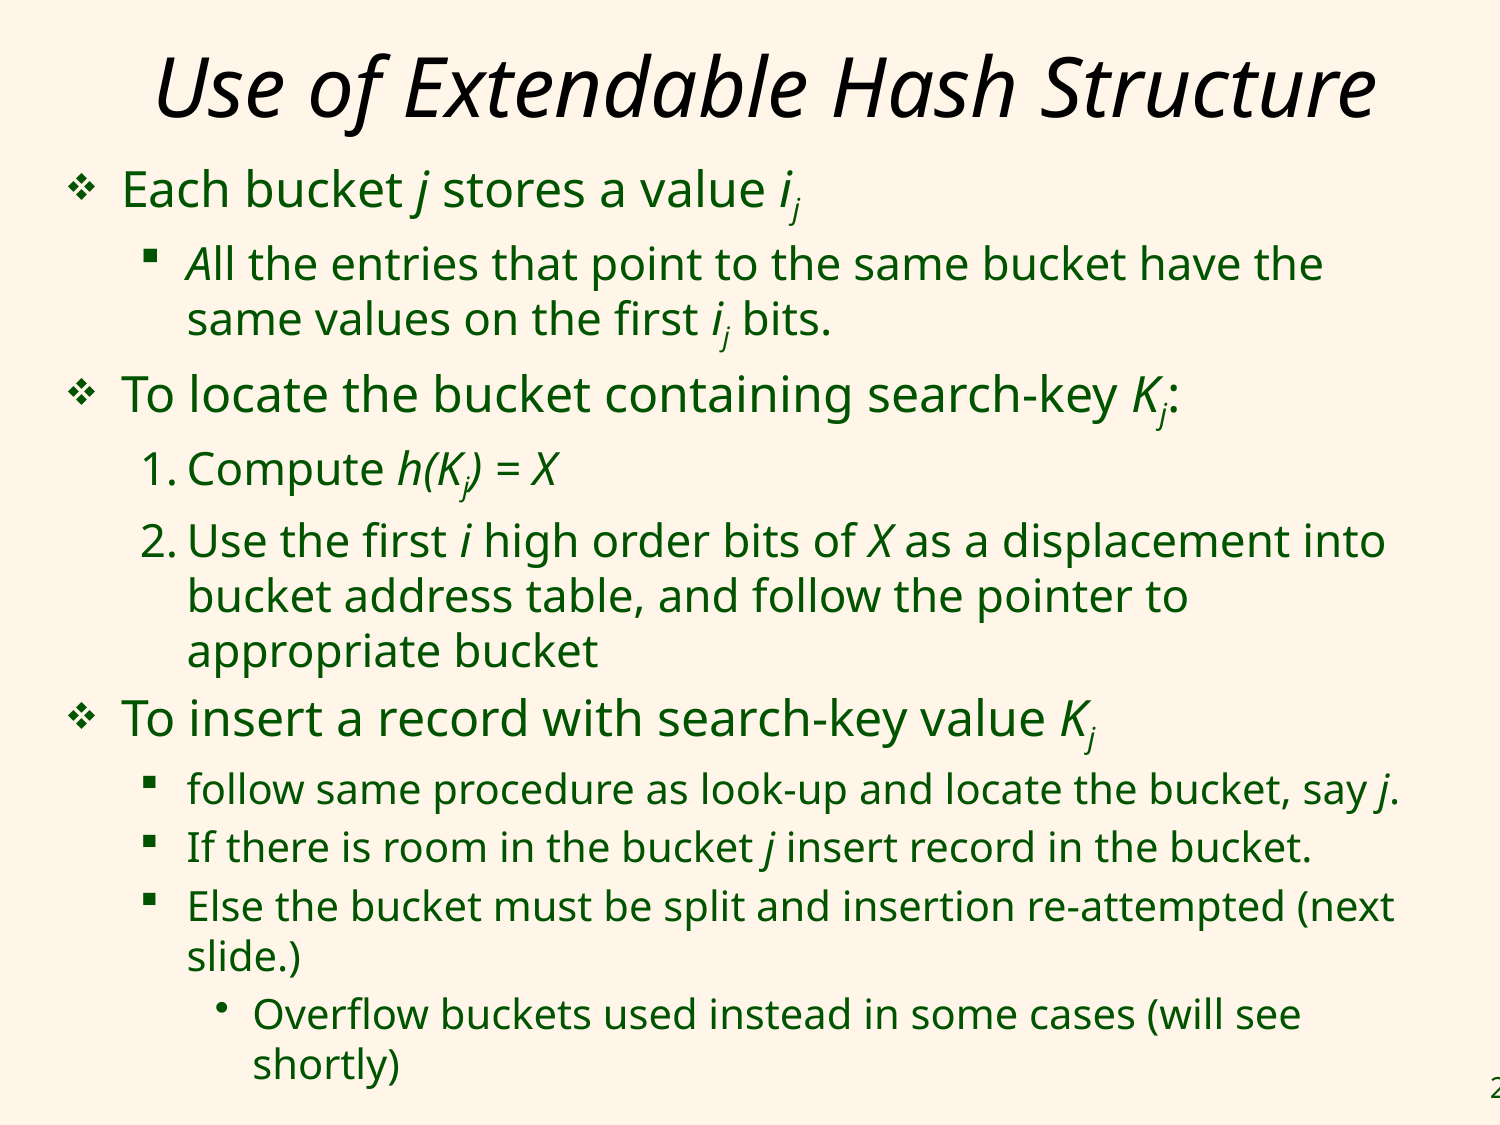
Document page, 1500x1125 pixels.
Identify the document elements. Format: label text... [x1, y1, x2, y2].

list Each bucket j stores a value ij All the entries that point to the same bucket have the same values on the first ij bits. To locate the bucket containing search-key Kj: 1. Compute h(Kj) = X 2. Use the first i high order bits of X as a displacement into bucket address table, and follow the pointer to appropriate bucket To insert a record with search-key value Kj follow same procedure as look-up and locate the bucket, say j. If there is room in the bucket j insert record in the bucket. Else the bucket must be split and insertion re-attempted (next slide.) Overflow buckets used instead in some cases (will see shortly) [49, 149, 1449, 955]
title Use of Extendable Hash Structure [137, 49, 1413, 119]
